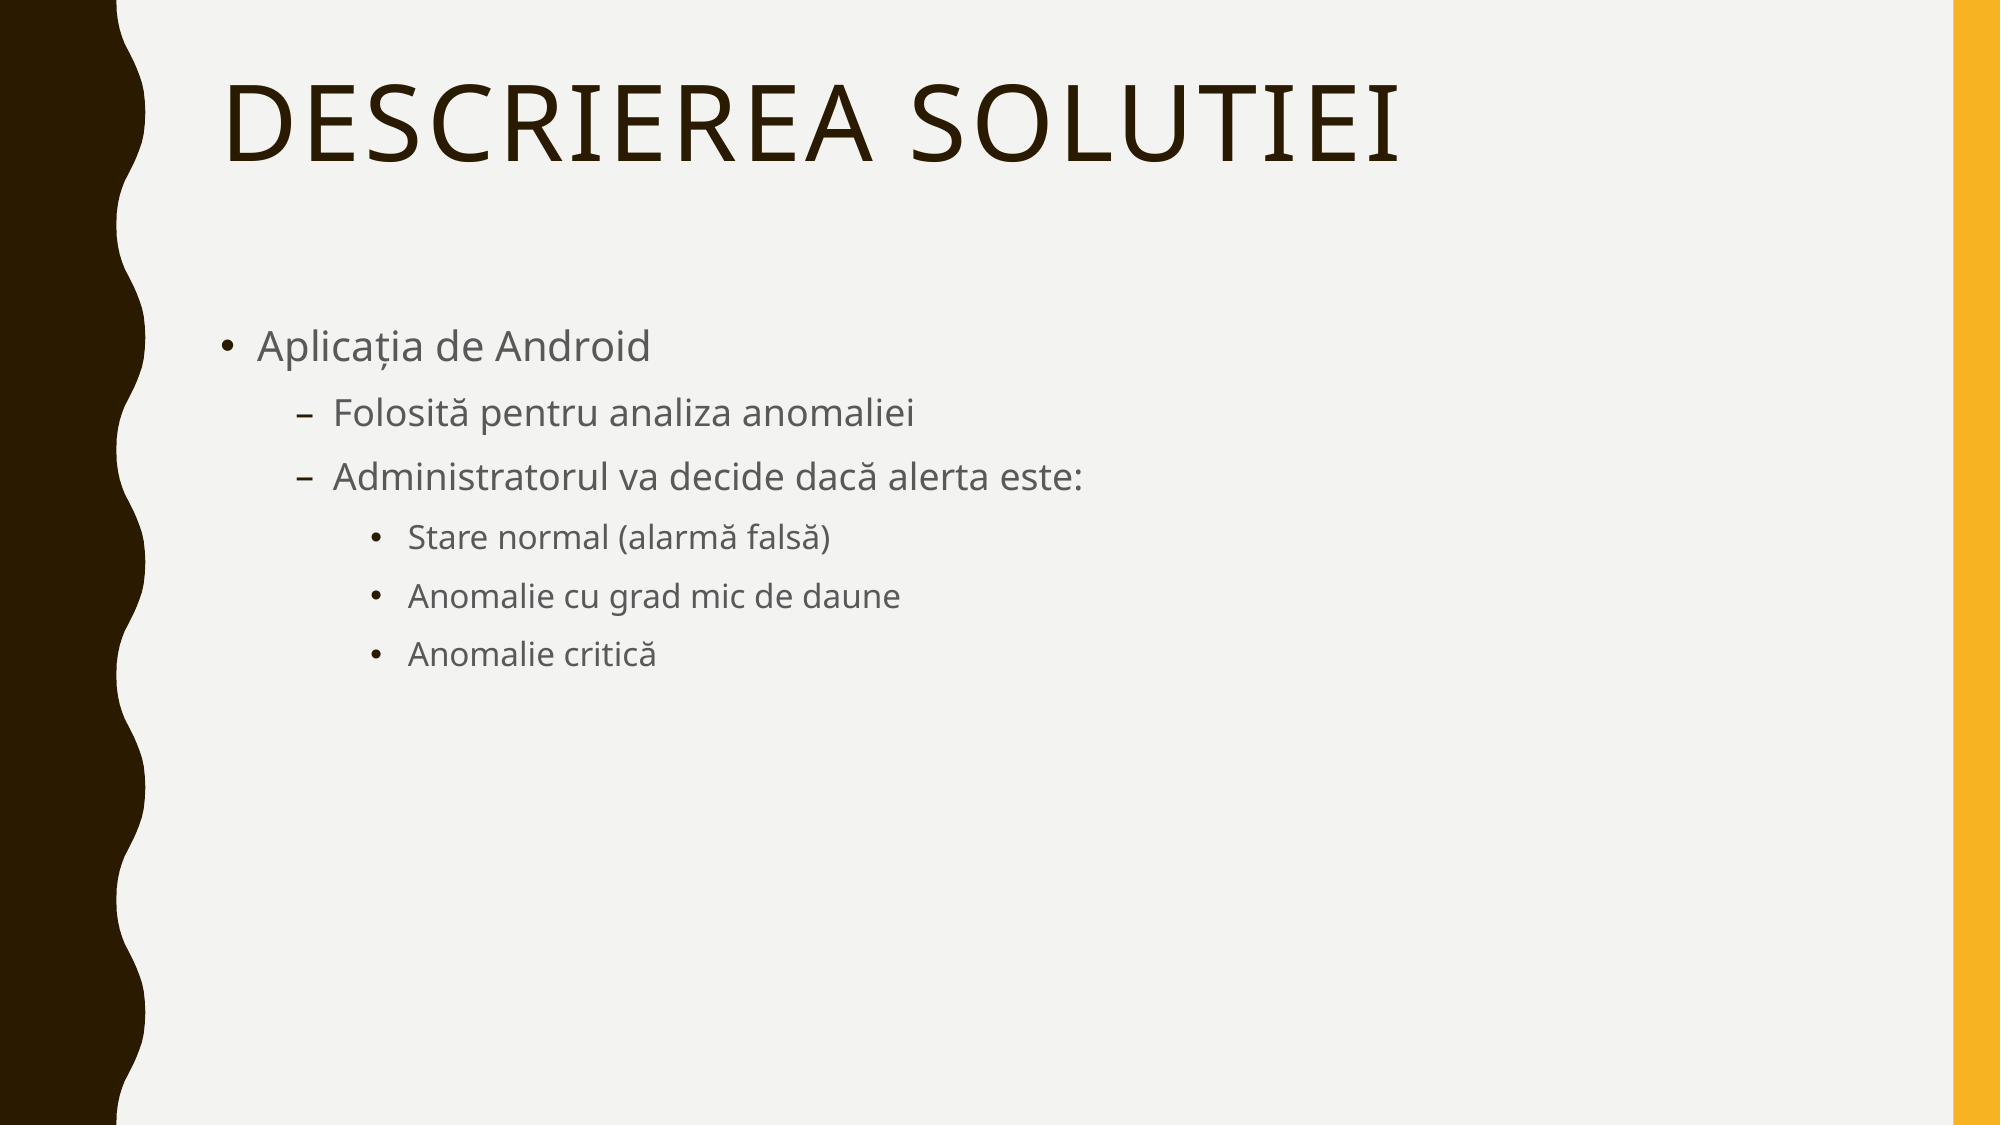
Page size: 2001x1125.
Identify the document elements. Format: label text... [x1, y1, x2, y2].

title Descrierea solutiei [205, 62, 1875, 307]
list Aplicația de Android Folosită pentru analiza anomaliei Administratorul va decide dacă alerta este: Stare normal (alarmă falsă) Anomalie cu grad mic de daune Anomalie critică [205, 307, 1875, 897]
